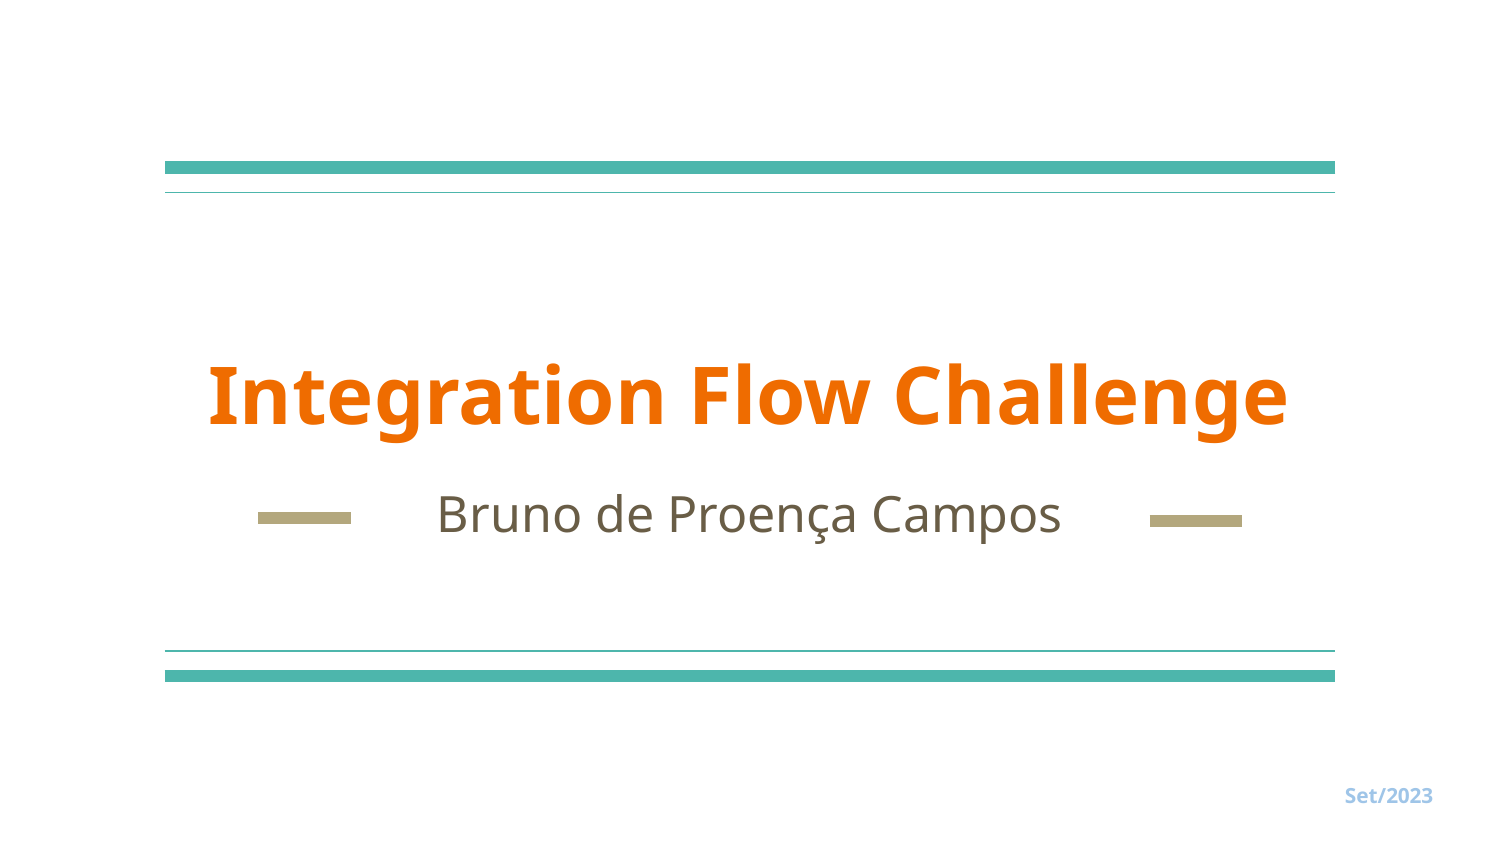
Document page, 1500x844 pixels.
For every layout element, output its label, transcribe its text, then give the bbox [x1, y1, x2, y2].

subtitle Bruno de Proença Campos [350, 467, 1150, 598]
text_box Set/2023 [1330, 768, 1469, 829]
title Integration Flow Challenge [164, 287, 1336, 456]
